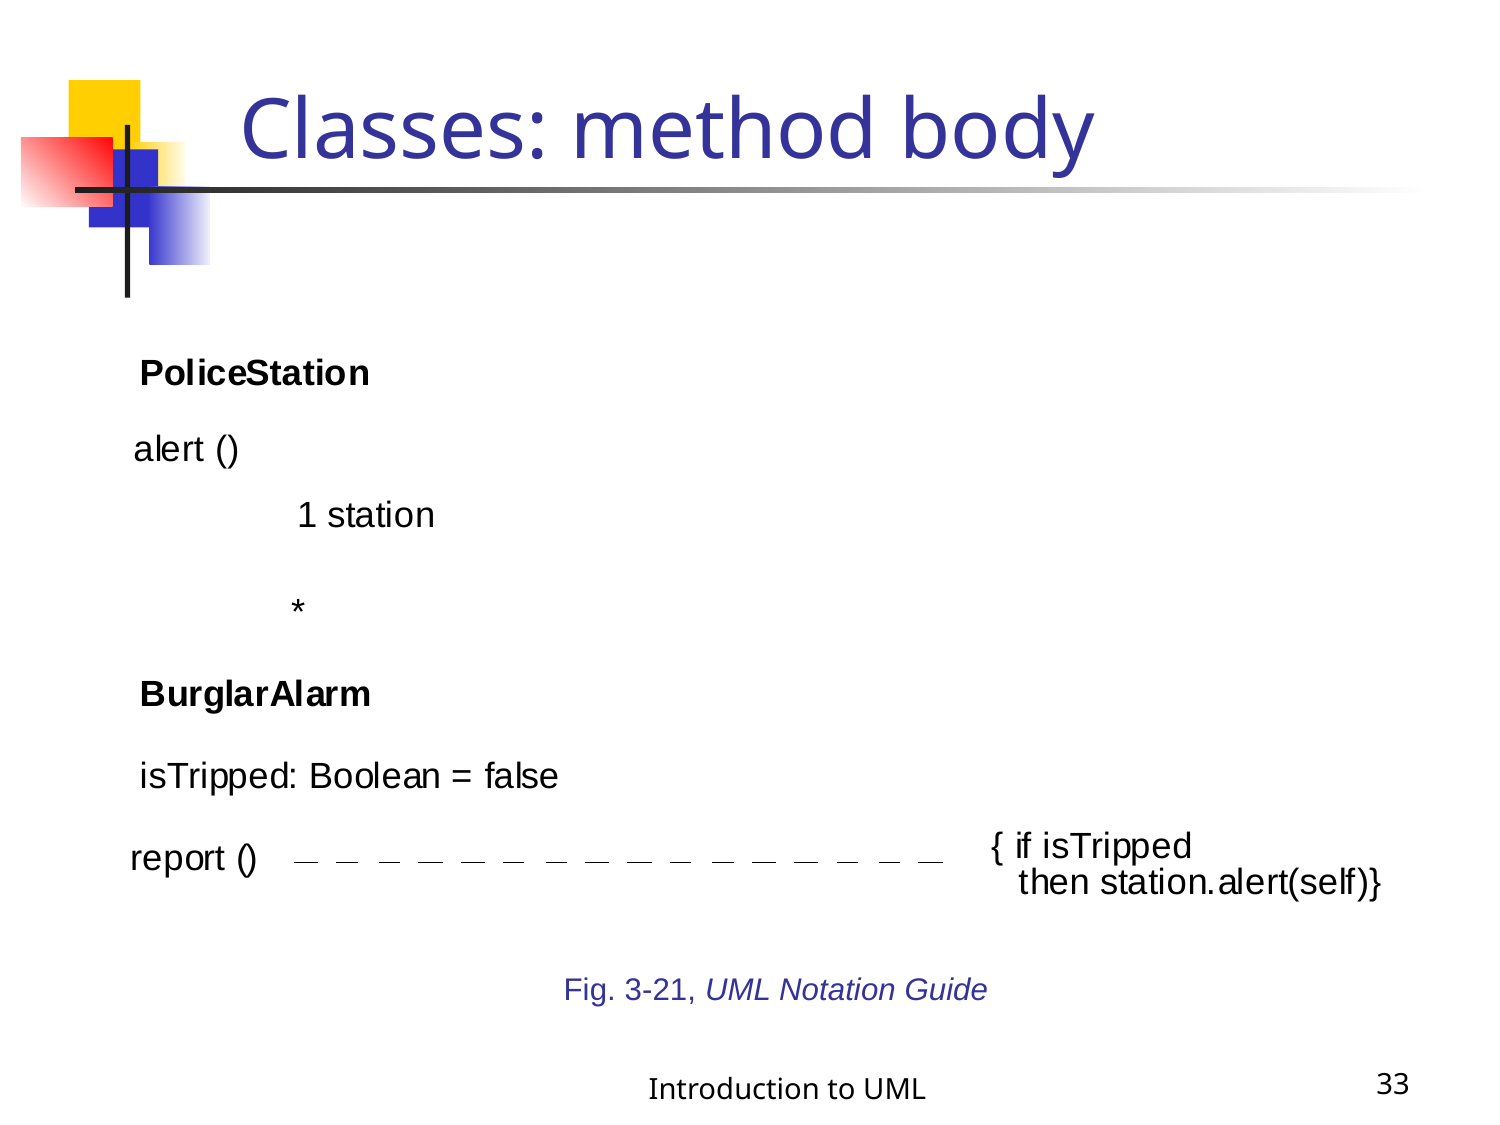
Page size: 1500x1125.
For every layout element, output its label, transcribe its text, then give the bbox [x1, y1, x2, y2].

slide_number 33 [1112, 1037, 1425, 1113]
text_box Fig. 3-21, UML Notation Guide [549, 962, 1003, 1014]
picture [99, 337, 1413, 935]
footer Introduction to UML [549, 1037, 1025, 1113]
title Classes: method body [224, 132, 1430, 184]
